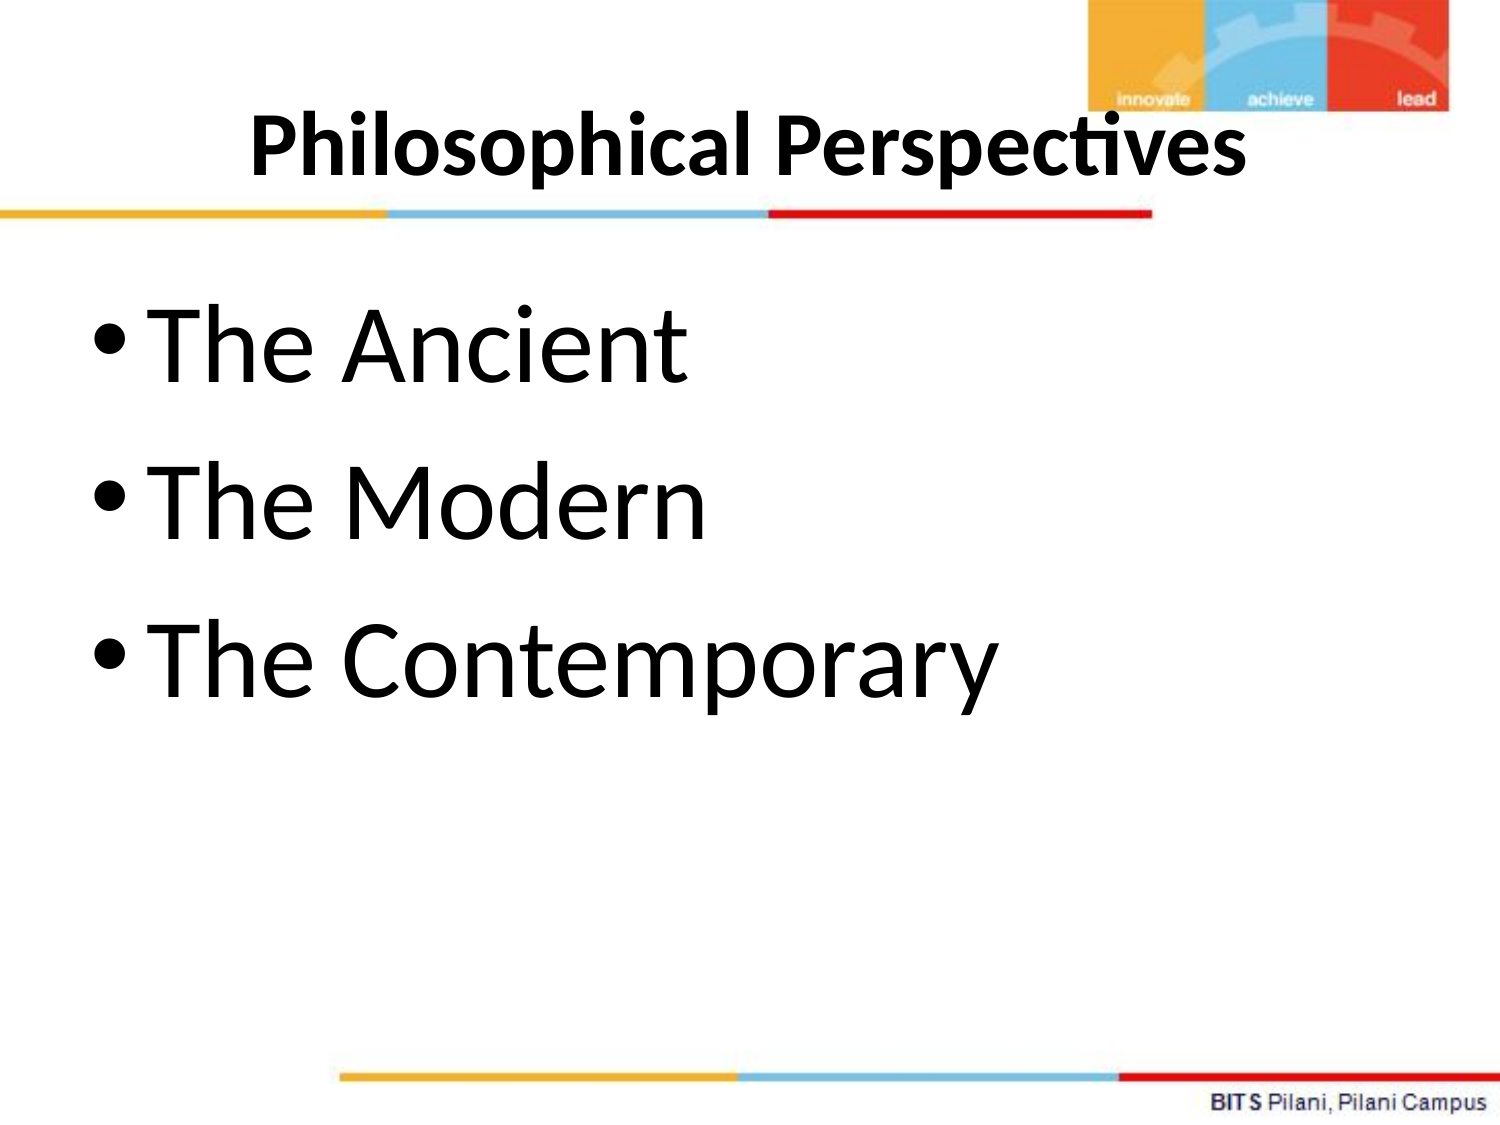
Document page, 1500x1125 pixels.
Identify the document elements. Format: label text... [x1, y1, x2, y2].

title Philosophical Perspectives [75, 45, 1425, 233]
list The Ancient The Modern The Contemporary [75, 262, 1425, 1005]
picture [0, 0, 1500, 1125]
